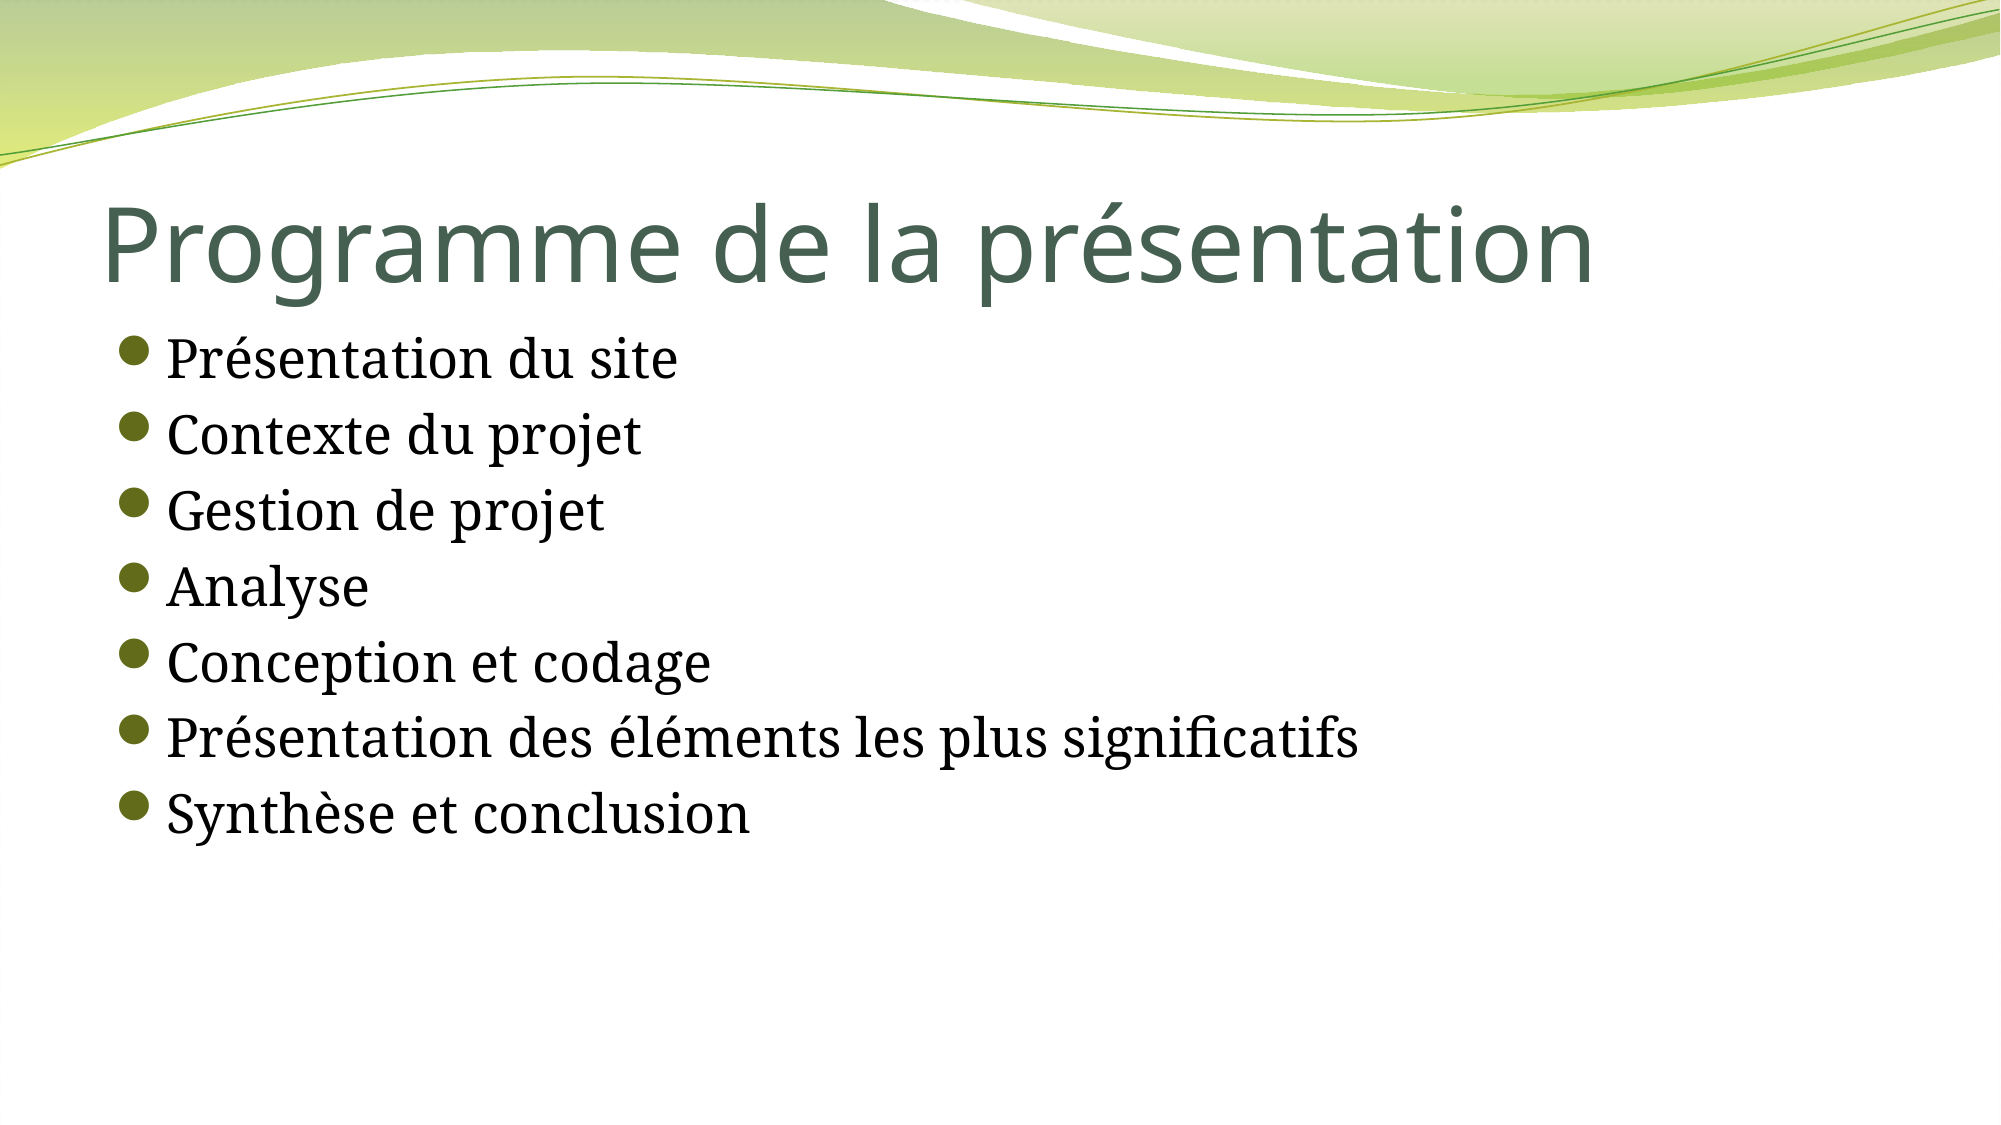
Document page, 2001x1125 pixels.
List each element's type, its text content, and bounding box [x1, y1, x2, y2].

text_box Présentation du site Contexte du projet Gestion de projet Analyse Conception et codage Présentation des éléments les plus significatifs Synthèse et conclusion [99, 317, 1900, 1038]
text_box Programme de la présentation [99, 115, 1900, 303]
